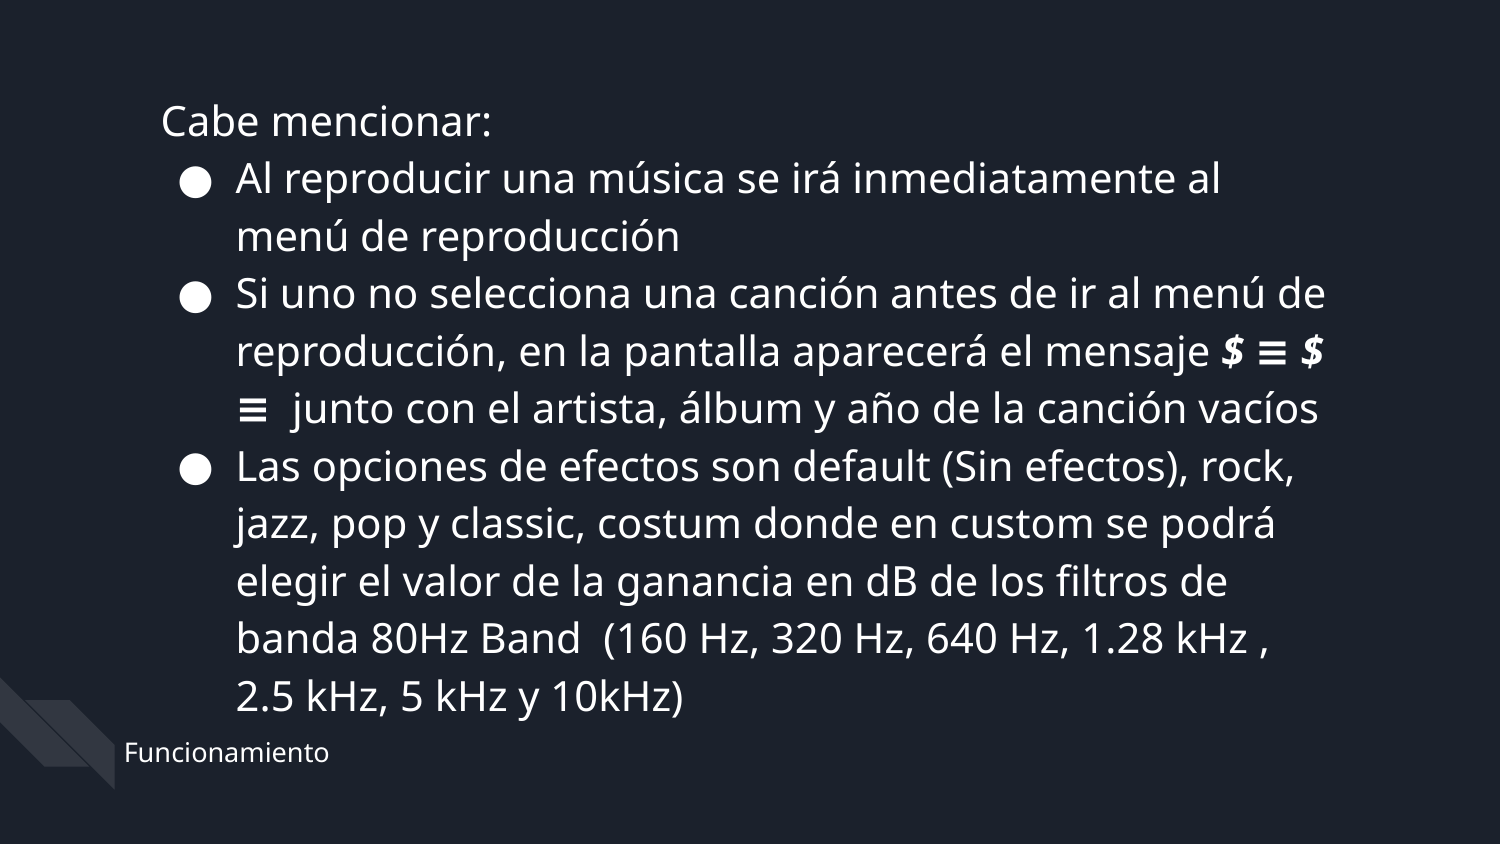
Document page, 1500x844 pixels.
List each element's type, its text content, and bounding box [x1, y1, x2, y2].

text_box Cabe mencionar: Al reproducir una música se irá inmediatamente al menú de reproducción Si uno no selecciona una canción antes de ir al menú de reproducción, en la pantalla aparecerá el mensaje $ ≡ $ ≡ junto con el artista, álbum y año de la canción vacíos Las opciones de efectos son default (Sin efectos), rock, jazz, pop y classic, costum donde en custom se podrá elegir el valor de la ganancia en dB de los filtros de banda 80Hz Band (160 Hz, 320 Hz, 640 Hz, 1.28 kHz , 2.5 kHz, 5 kHz y 10kHz) [145, 71, 1355, 735]
list Funcionamiento [108, 708, 1247, 795]
